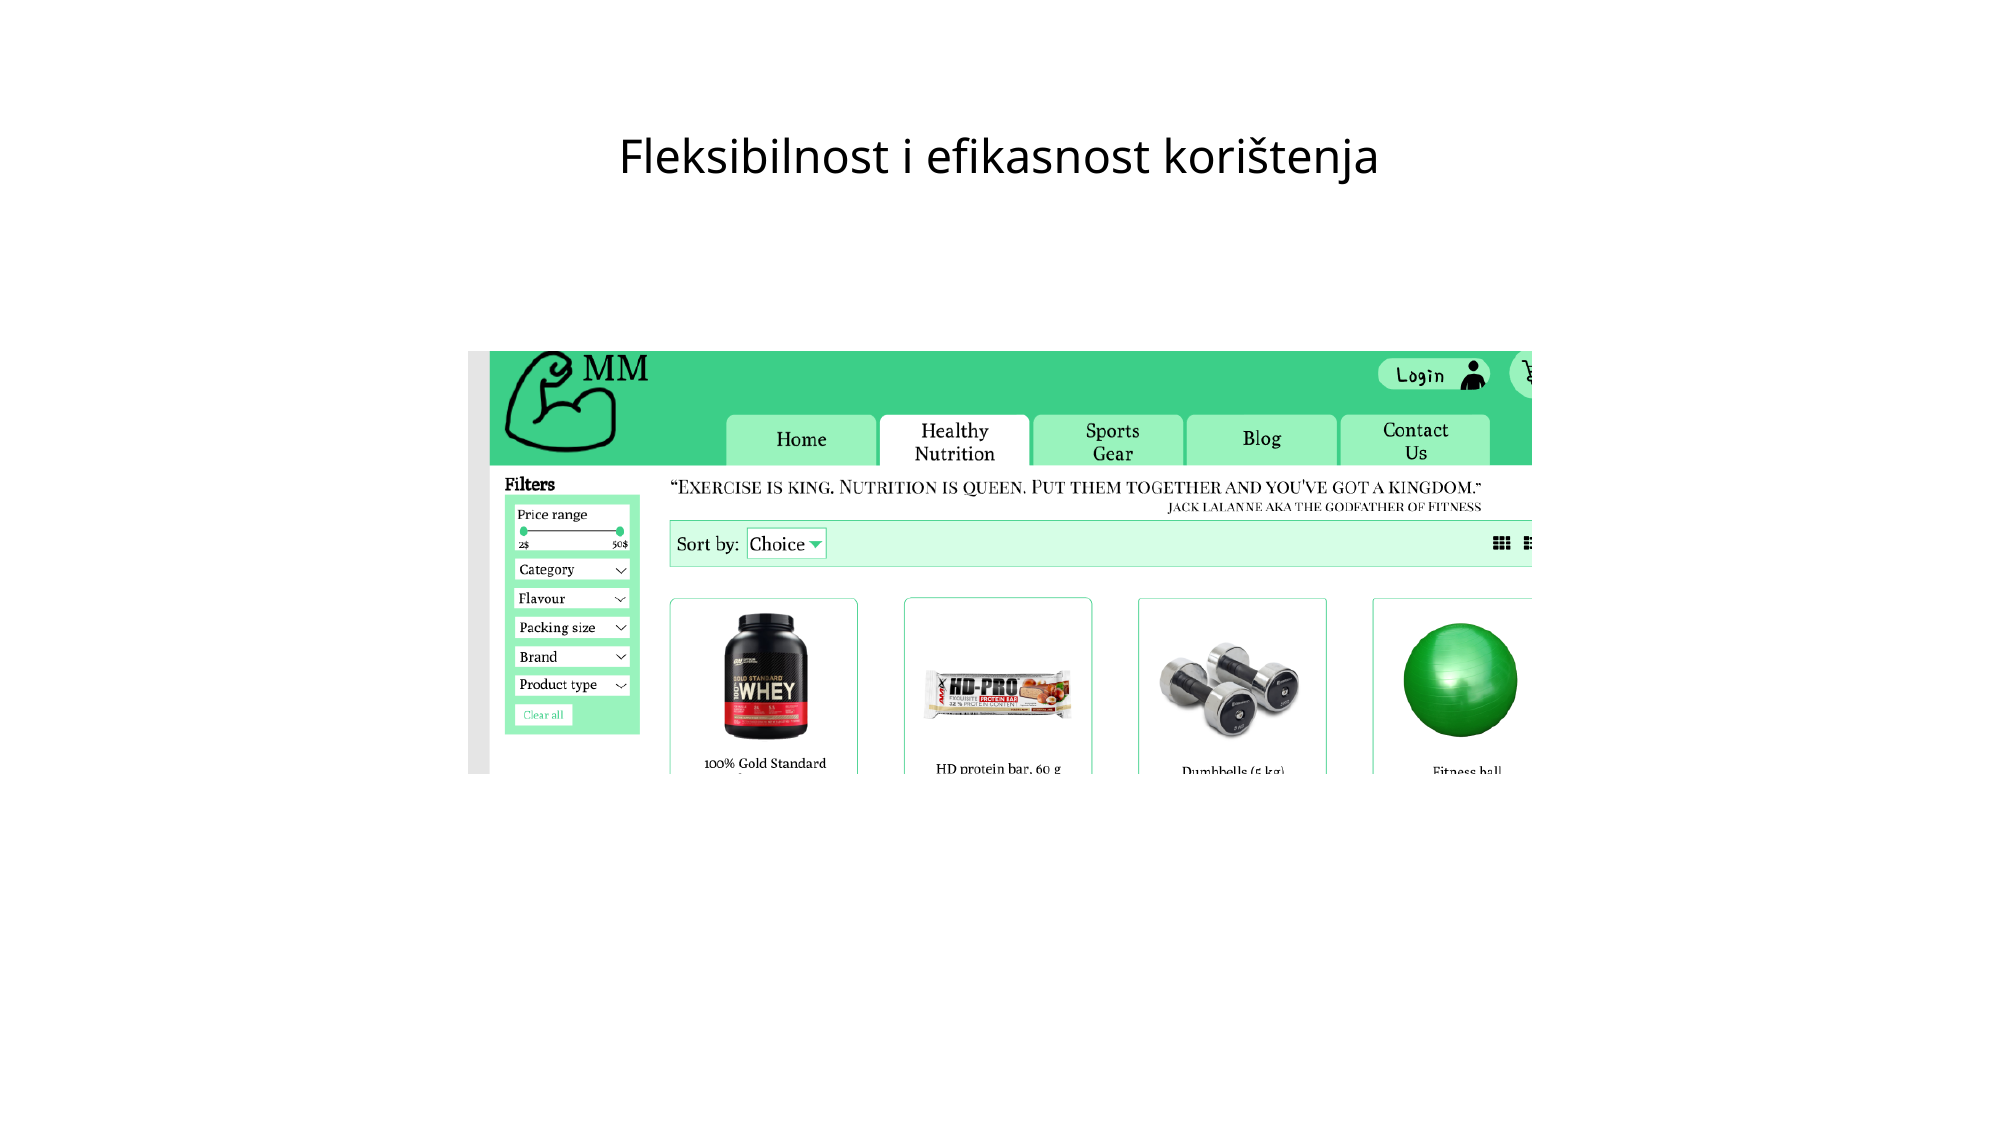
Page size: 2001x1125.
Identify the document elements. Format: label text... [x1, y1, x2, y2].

picture [468, 351, 1532, 774]
title Fleksibilnost i efikasnost korištenja [137, 125, 1863, 249]
